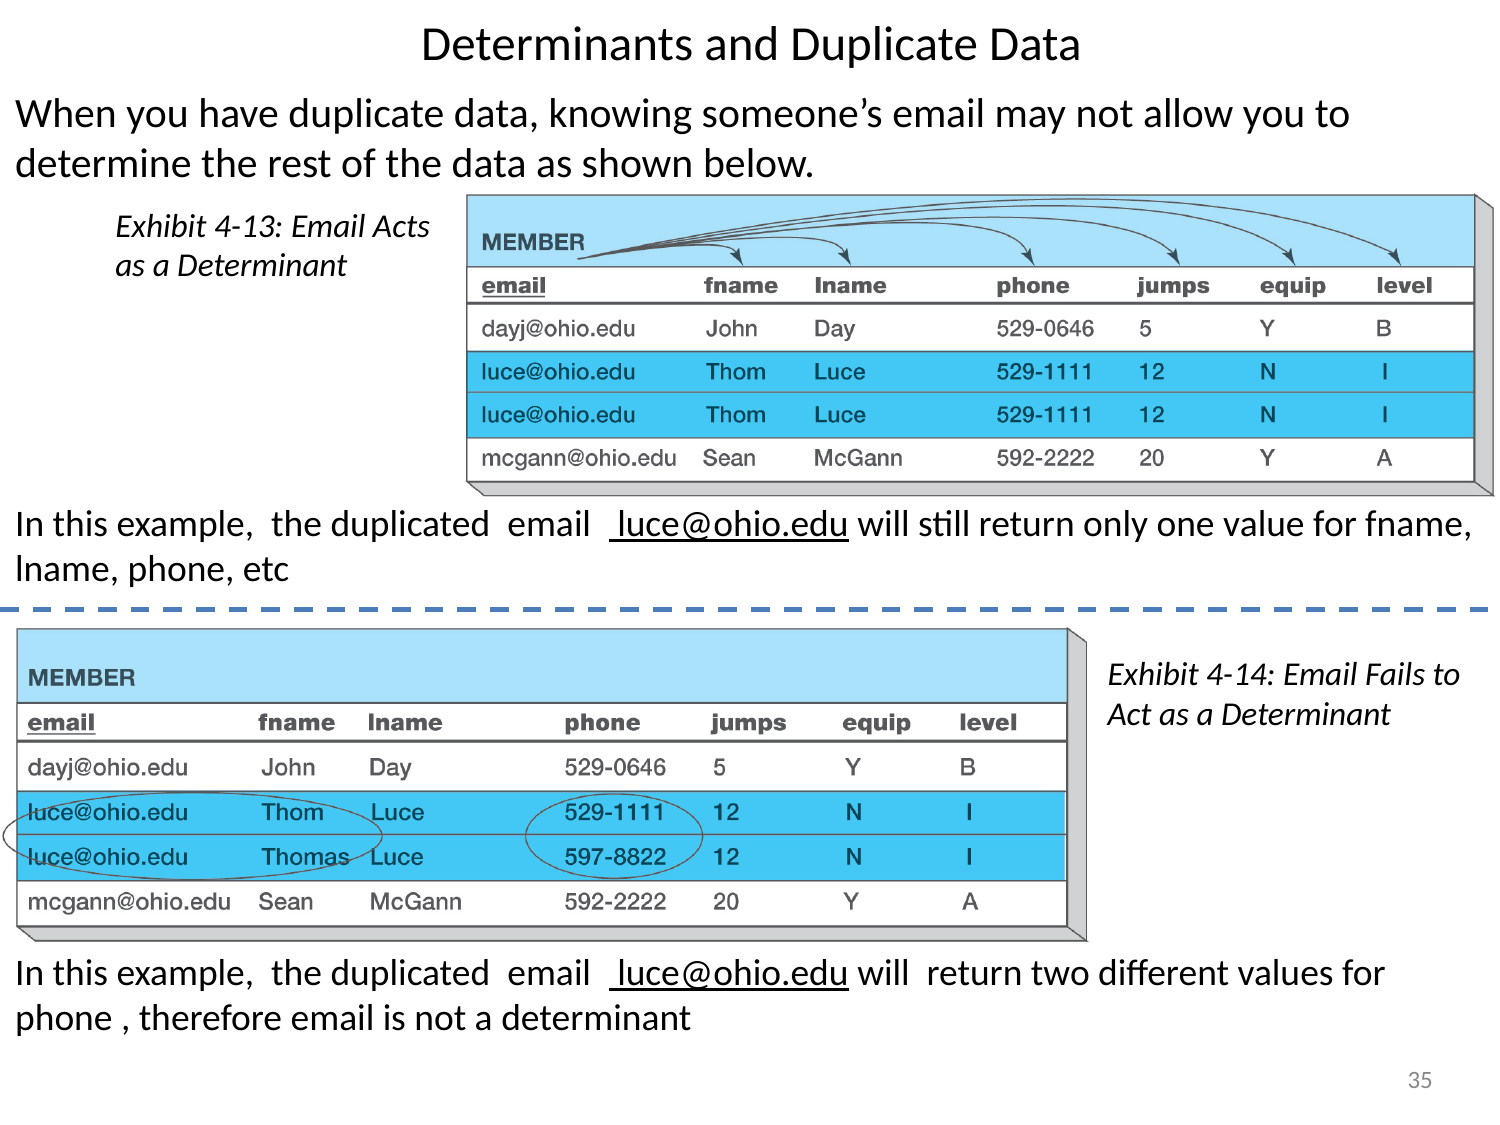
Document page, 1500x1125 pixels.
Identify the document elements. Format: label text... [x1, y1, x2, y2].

text_box [29, 597, 60, 609]
text_box In this example, the duplicated email luce@ohio.edu will return two different values for phone , therefore email is not a determinant [0, 940, 1500, 1046]
title Determinants and Duplicate Data [76, 3, 1427, 78]
text_box Exhibit 4-13: Email Acts as a Determinant [100, 196, 449, 292]
picture [0, 621, 1098, 951]
picture [454, 186, 1500, 504]
text_box Exhibit 4-14: Email Fails to Act as a Determinant [1101, 645, 1500, 740]
slide_number ‹#› [1375, 1054, 1465, 1103]
text_box In this example, the duplicated email luce@ohio.edu will still return only one value for fname, lname, phone, etc [0, 491, 1500, 597]
text_box When you have duplicate data, knowing someone’s email may not allow you to determine the rest of the data as shown below. [0, 78, 1459, 194]
